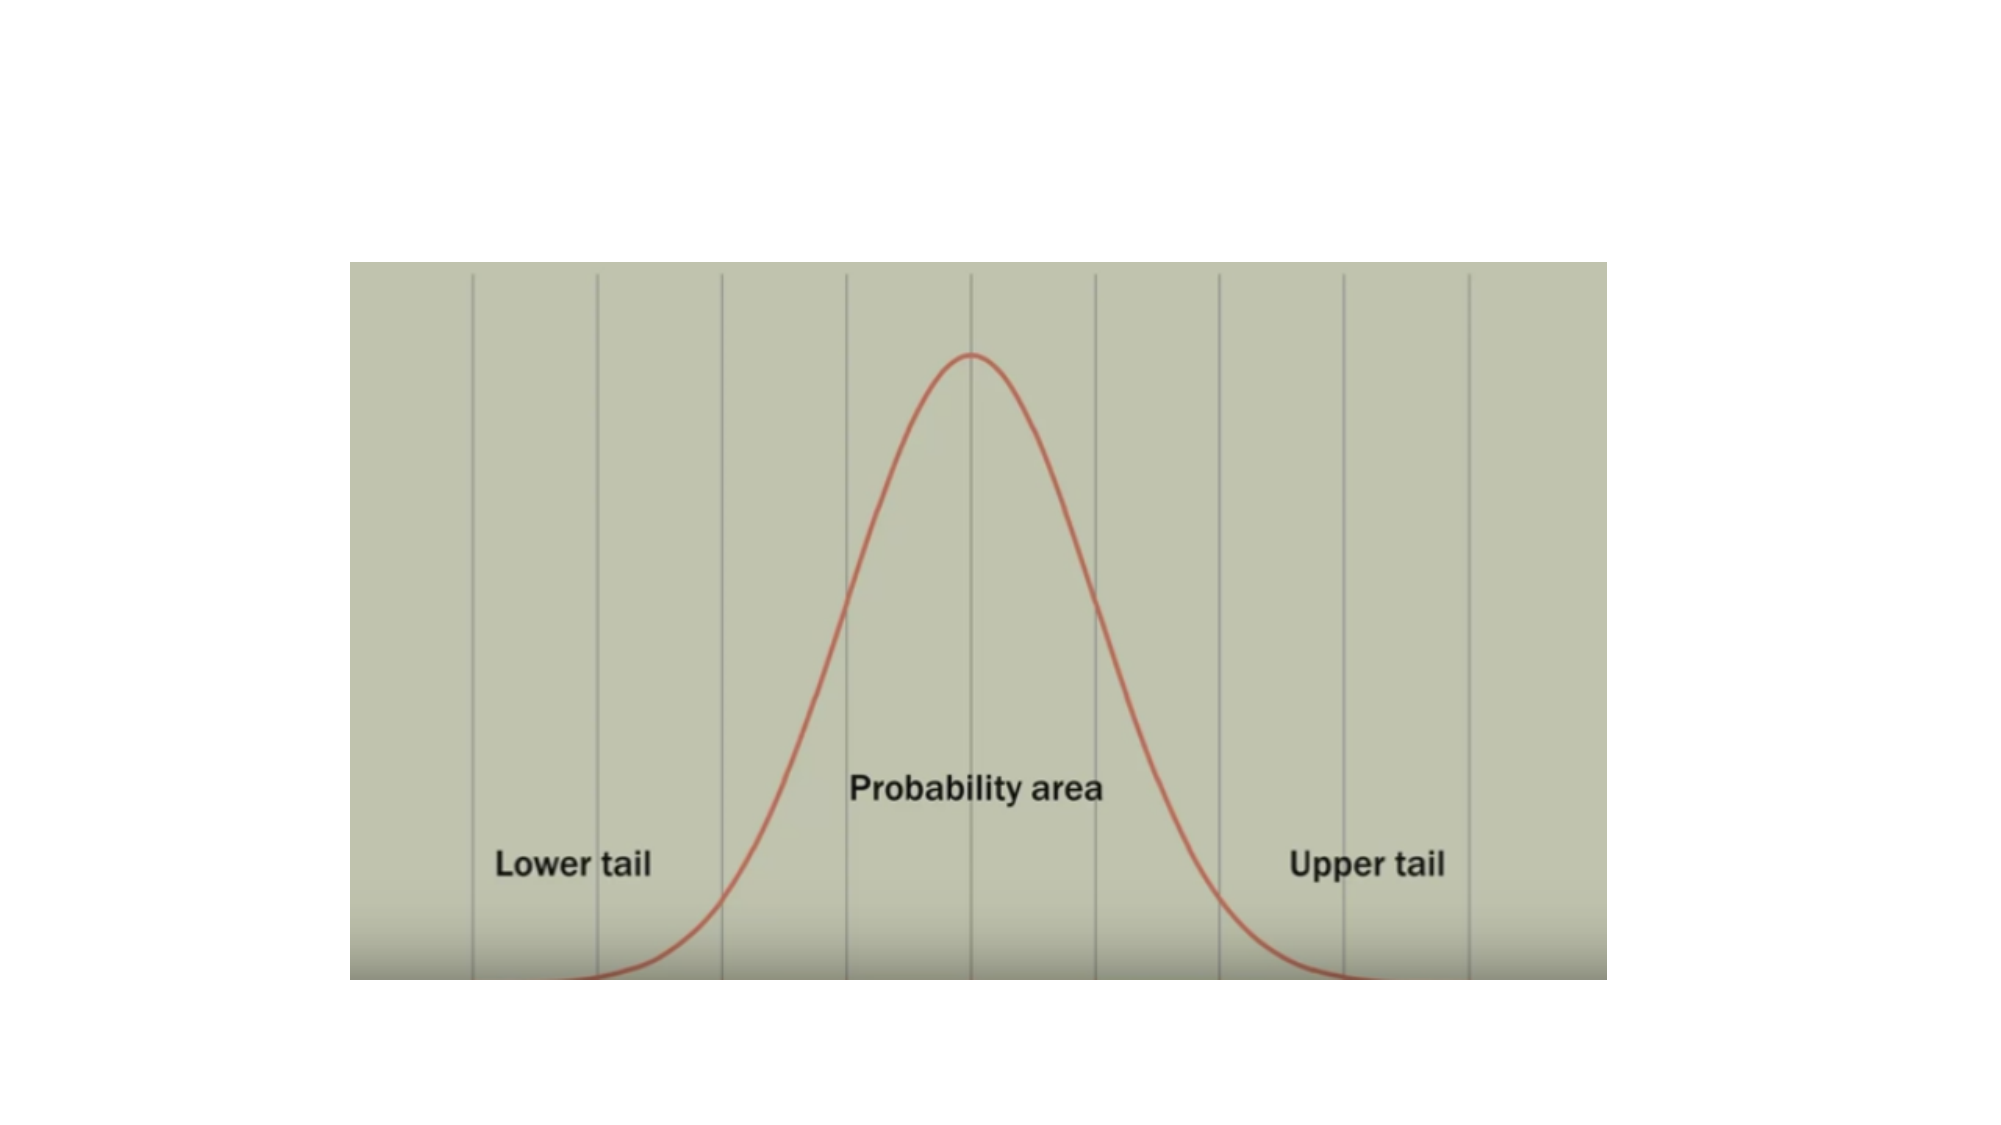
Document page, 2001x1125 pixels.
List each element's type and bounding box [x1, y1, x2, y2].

picture [349, 262, 1607, 980]
